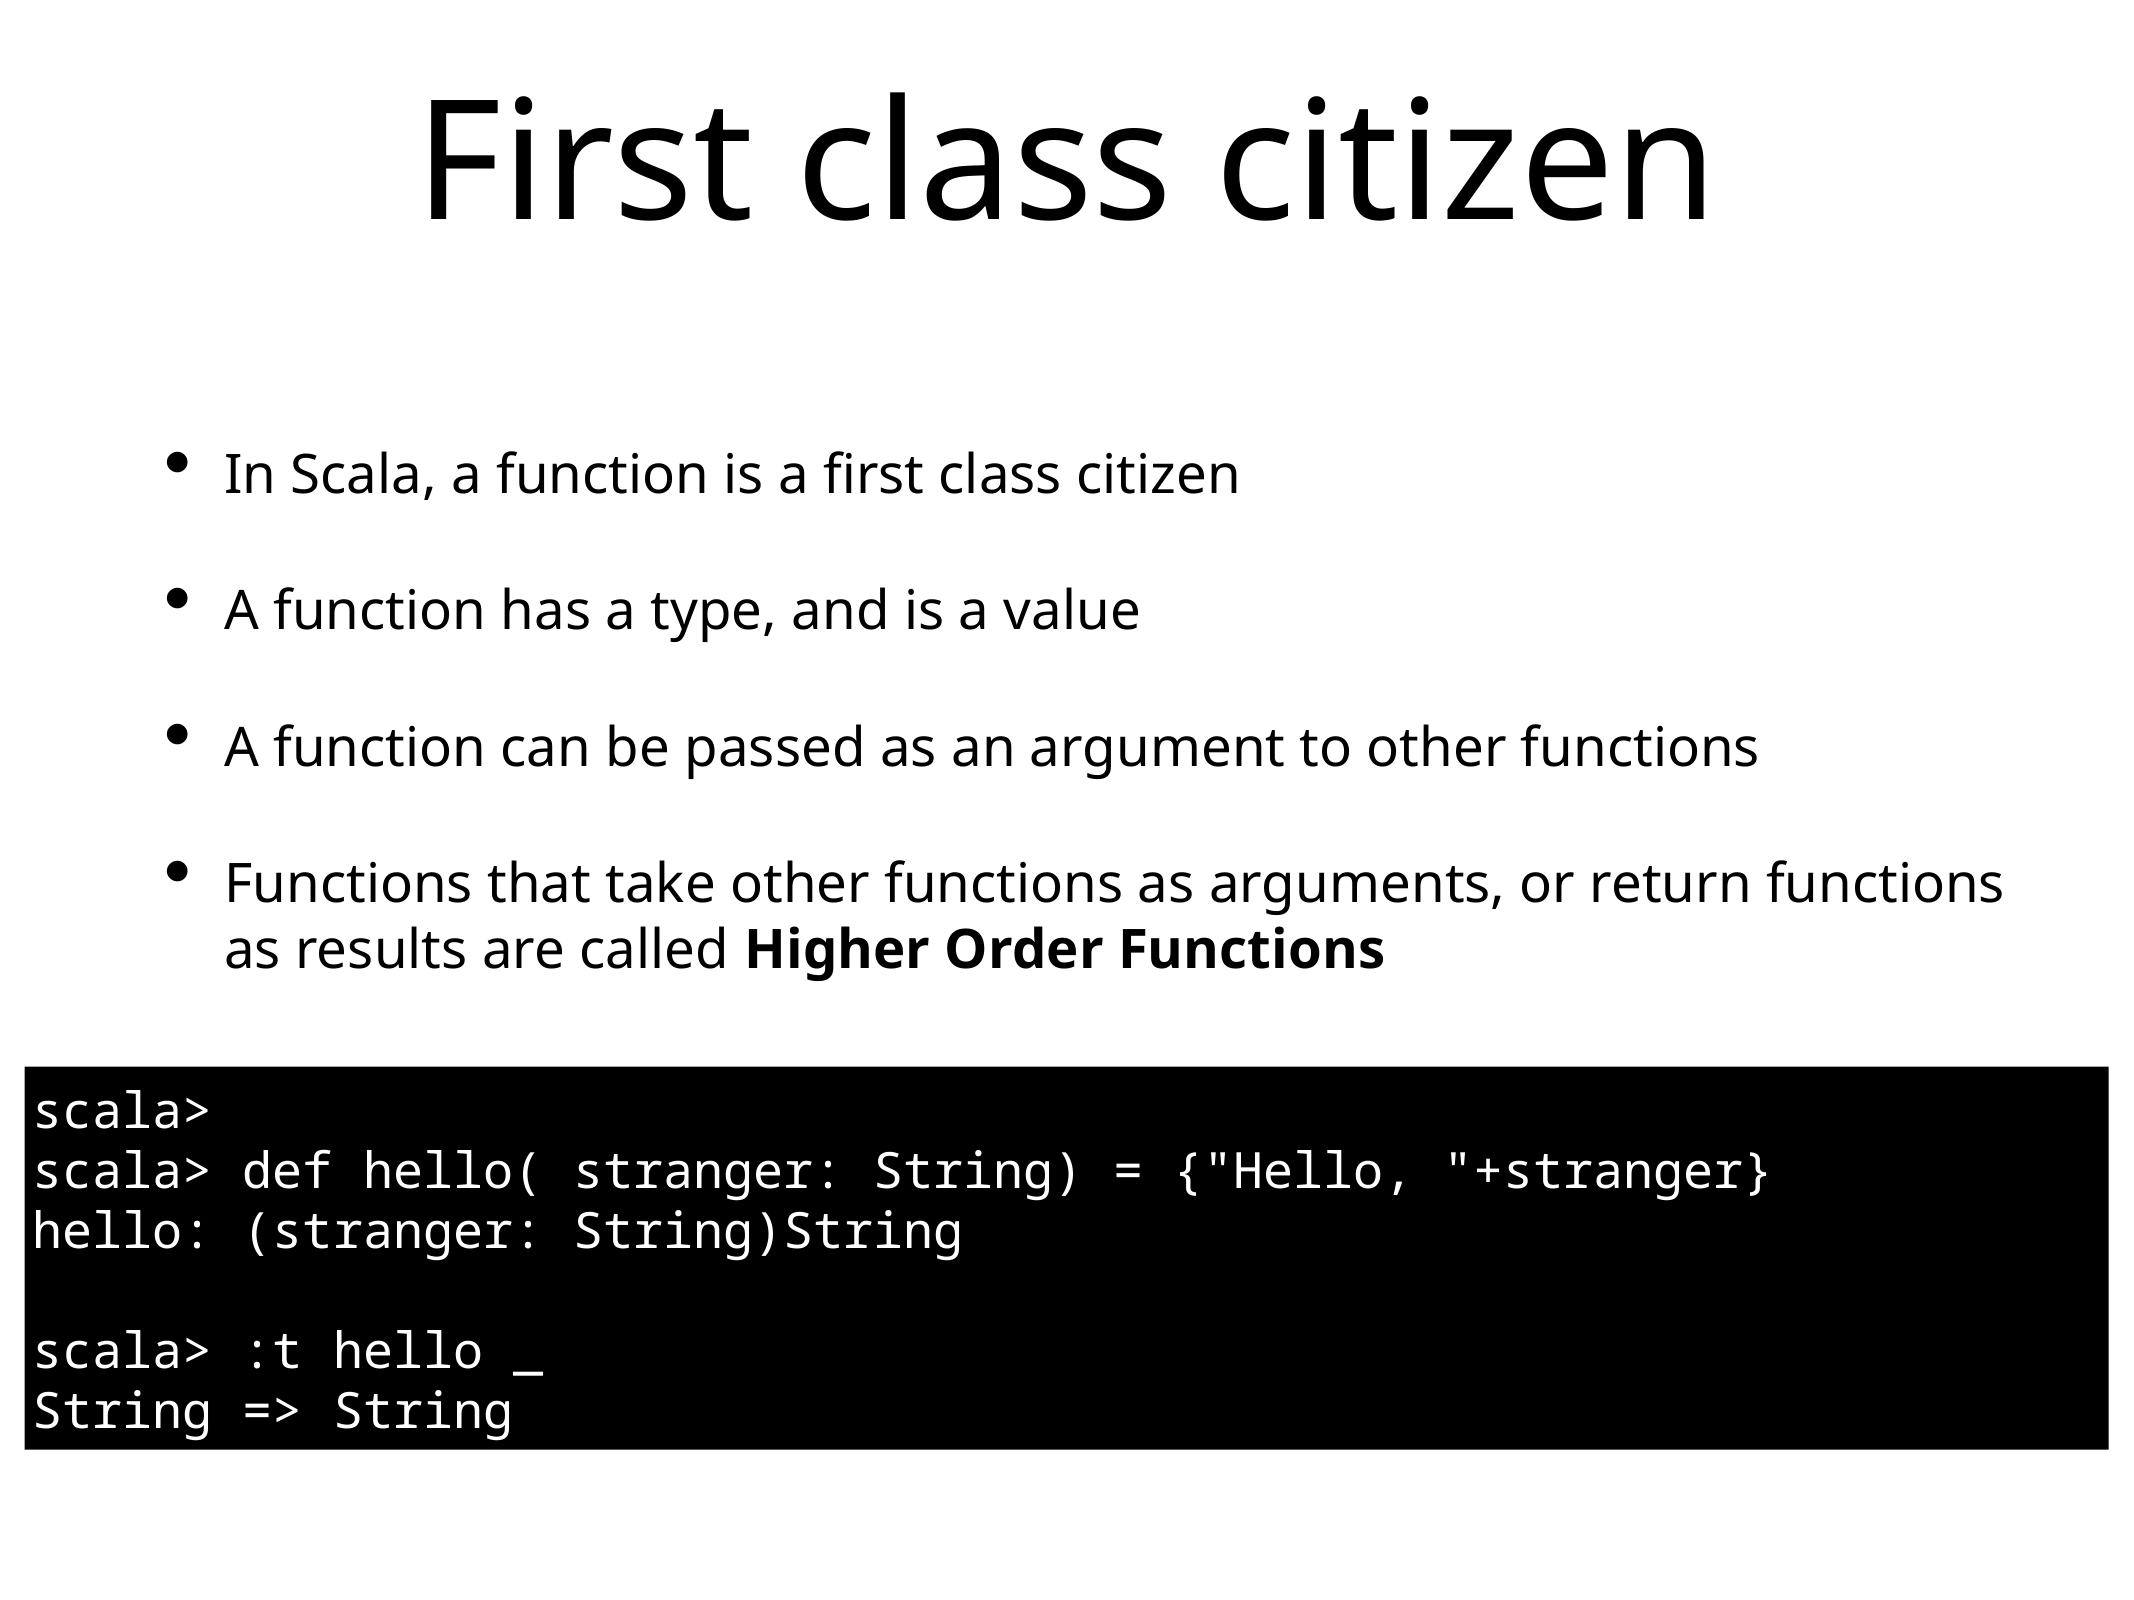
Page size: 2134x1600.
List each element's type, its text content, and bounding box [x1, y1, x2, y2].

title First class citizen [155, 41, 1978, 266]
list scala> scala> def hello( stranger: String) = {"Hello, "+stranger} hello: (stranger: String)String scala> :t hello _ String => String [24, 1066, 2110, 1451]
list In Scala, a function is a first class citizen A function has a type, and is a value A function can be passed as an argument to other functions Functions that take other functions as arguments, or return functions as results are called Higher Order Functions [155, 424, 2047, 994]
